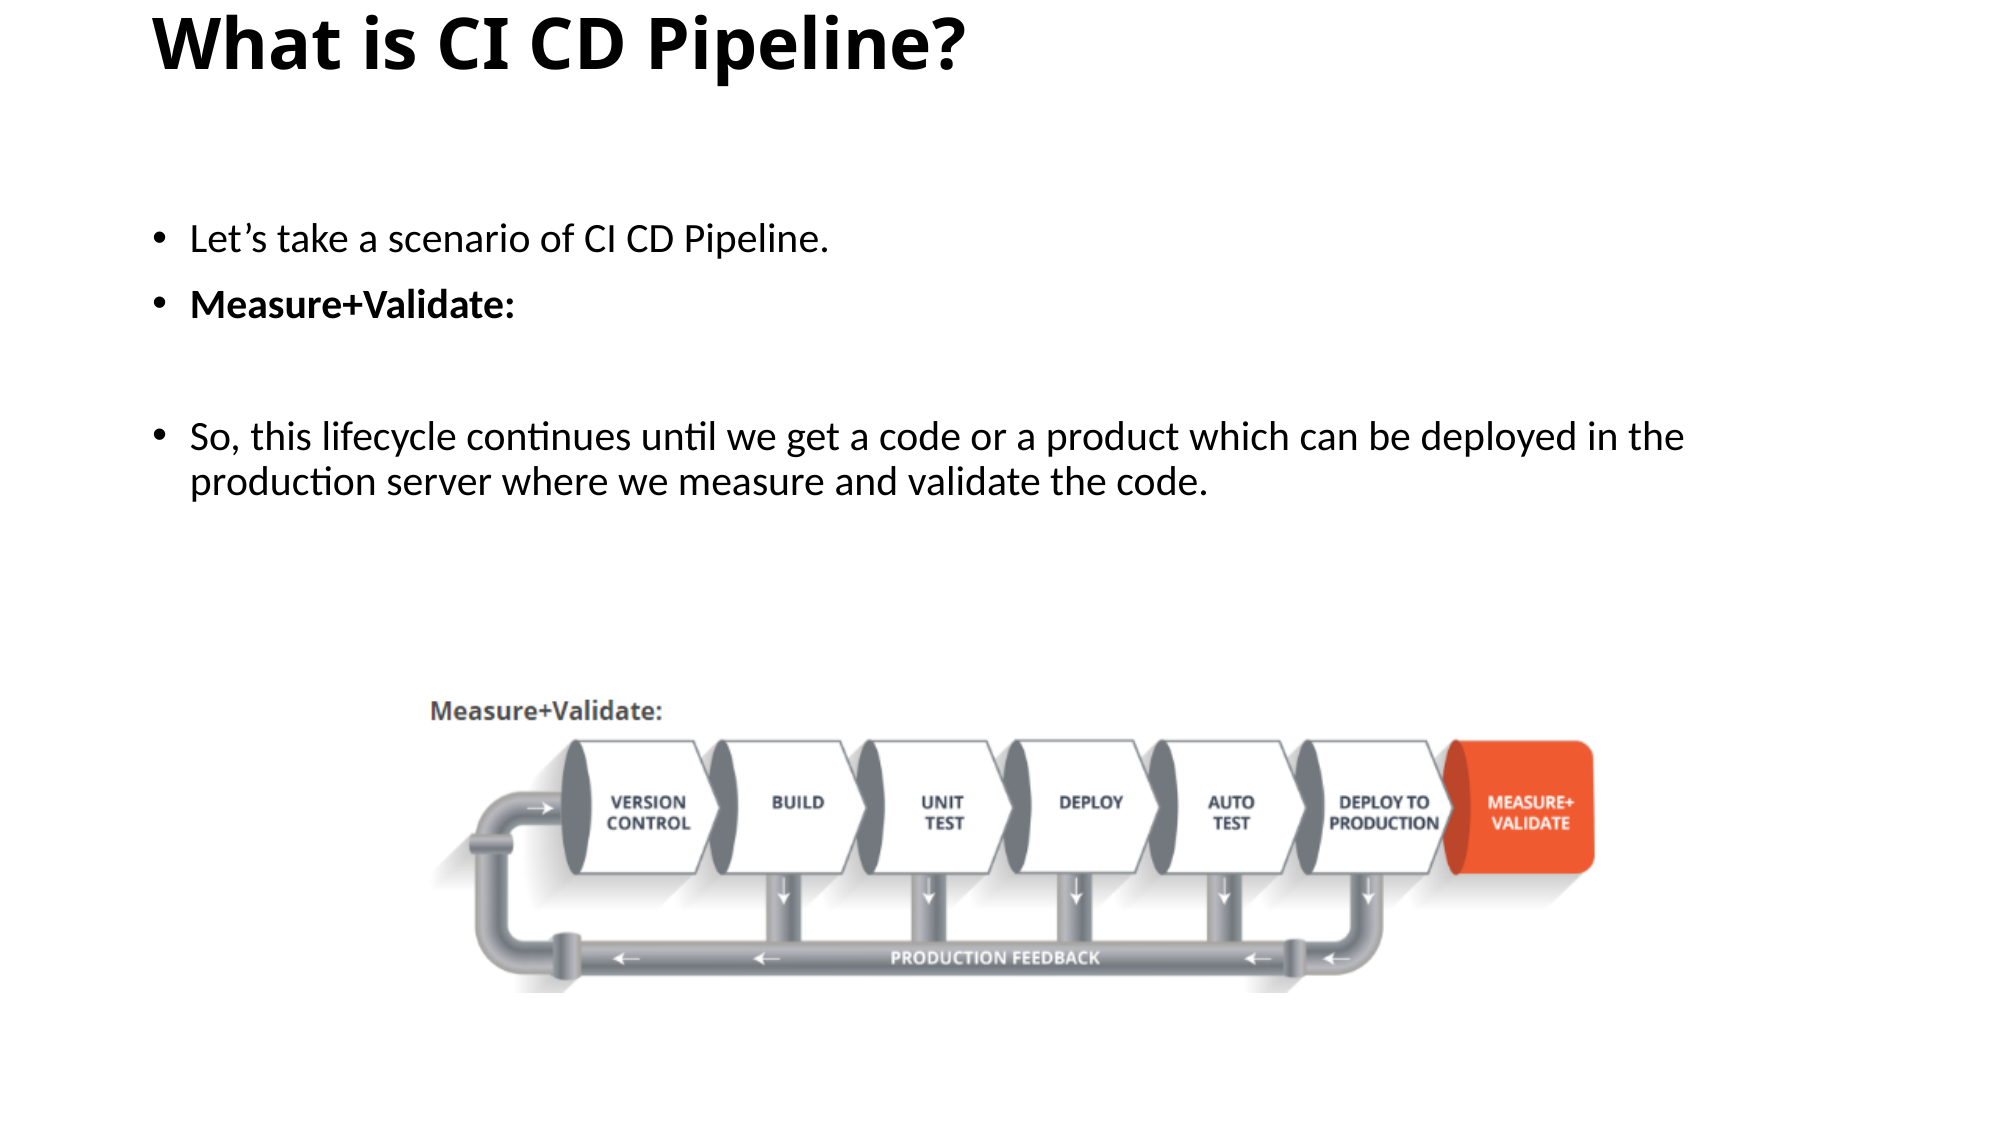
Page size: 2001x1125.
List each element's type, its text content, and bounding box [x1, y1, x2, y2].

title What is CI CD Pipeline? [137, 0, 1863, 93]
picture [418, 689, 1620, 993]
list Let’s take a scenario of CI CD Pipeline. Measure+Validate: So, this lifecycle continues until we get a code or a product which can be deployed in the production server where we measure and validate the code. [137, 209, 1863, 820]
